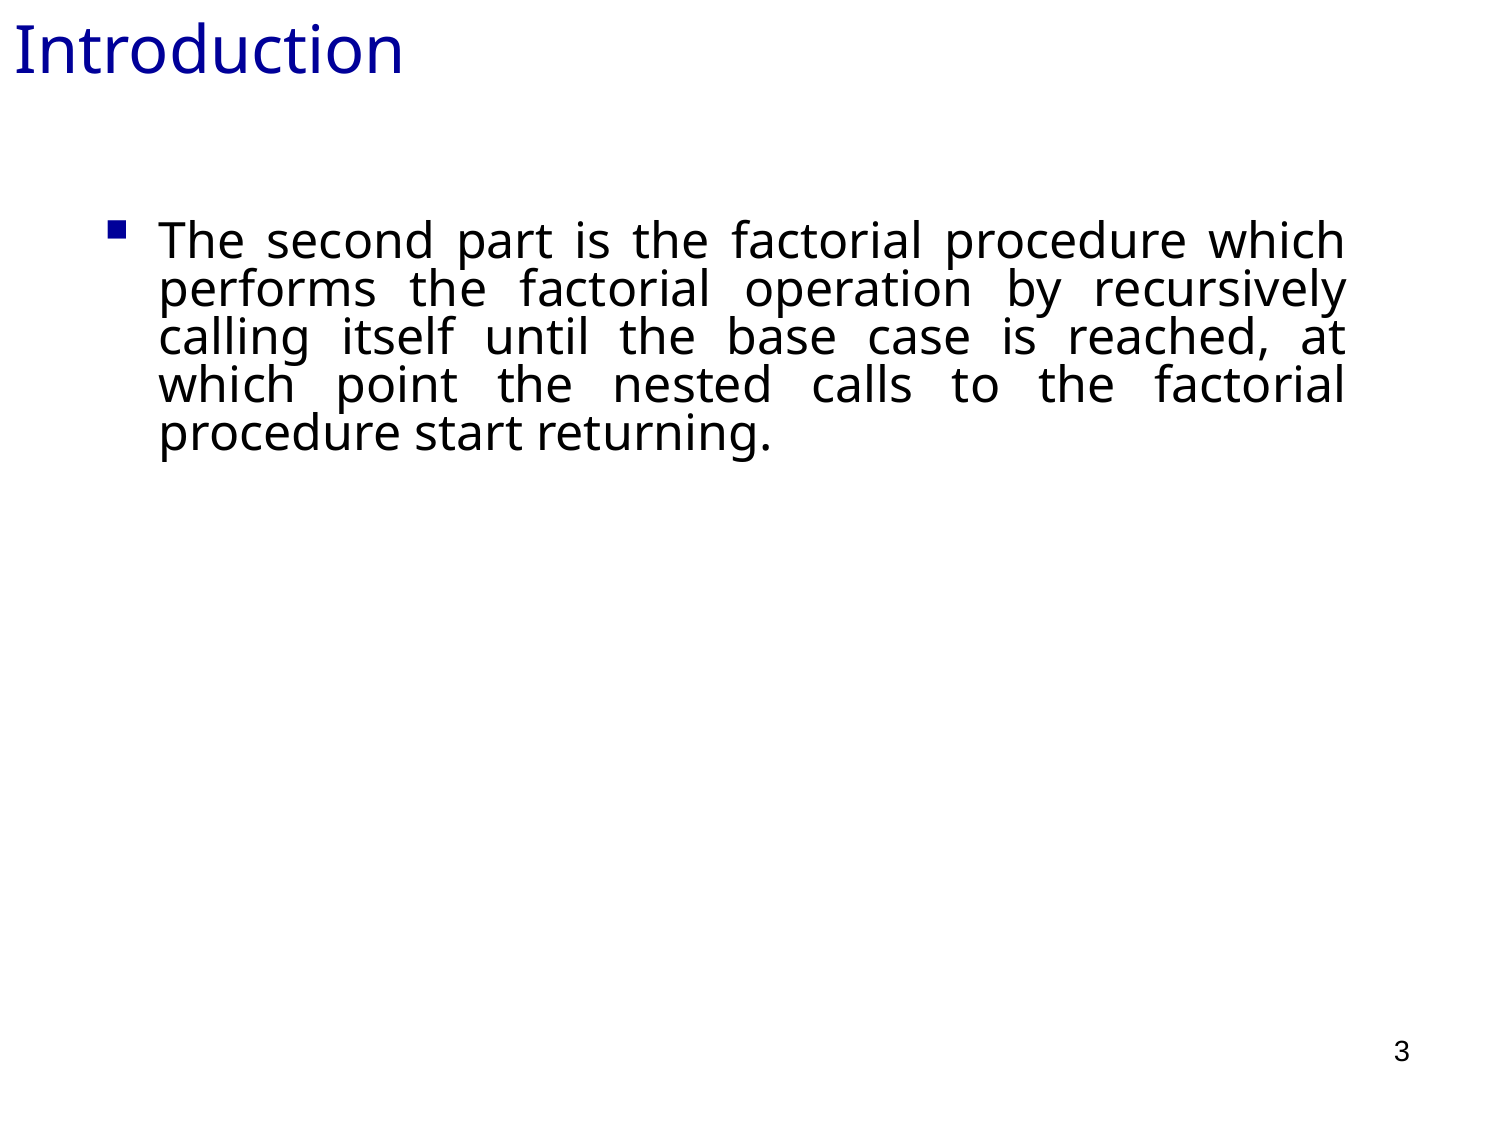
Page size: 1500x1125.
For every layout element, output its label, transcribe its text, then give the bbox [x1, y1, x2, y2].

slide_number 3 [1074, 1024, 1426, 1103]
text_box Introduction [0, 0, 1225, 95]
list The second part is the factorial procedure which performs the factorial operation by recursively calling itself until the base case is reached, at which point the nested calls to the factorial procedure start returning. [87, 212, 1363, 1038]
